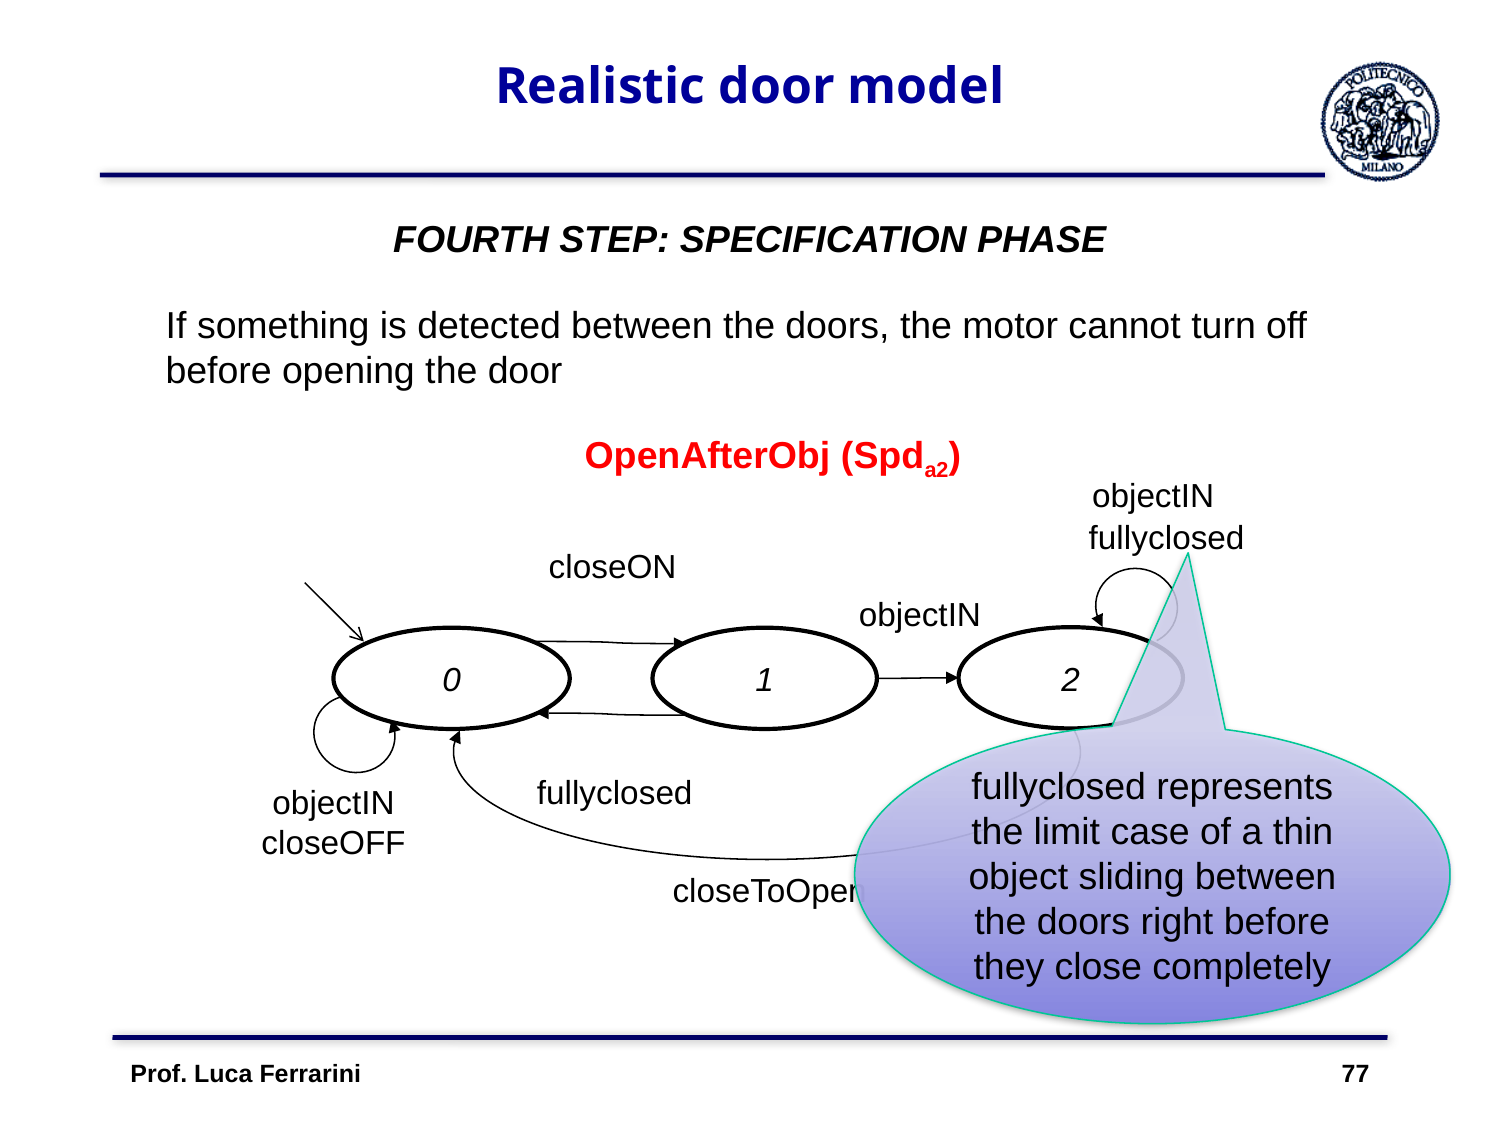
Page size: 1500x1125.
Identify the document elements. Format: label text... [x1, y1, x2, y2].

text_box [236, 423, 1264, 918]
slide_number Prof. Luca Ferrarini 77 [50, 1050, 1450, 1125]
text_box If something is detected between the doors, the motor cannot turn off before opening the door [150, 293, 1349, 399]
text_box FOURTH STEP: SPECIFICATION PHASE [101, 207, 1399, 267]
title Realistic door model [137, 0, 1363, 178]
text_box fullyclosed represents the limit case of a thin object sliding between the doors right before they close completely [872, 735, 1451, 1025]
